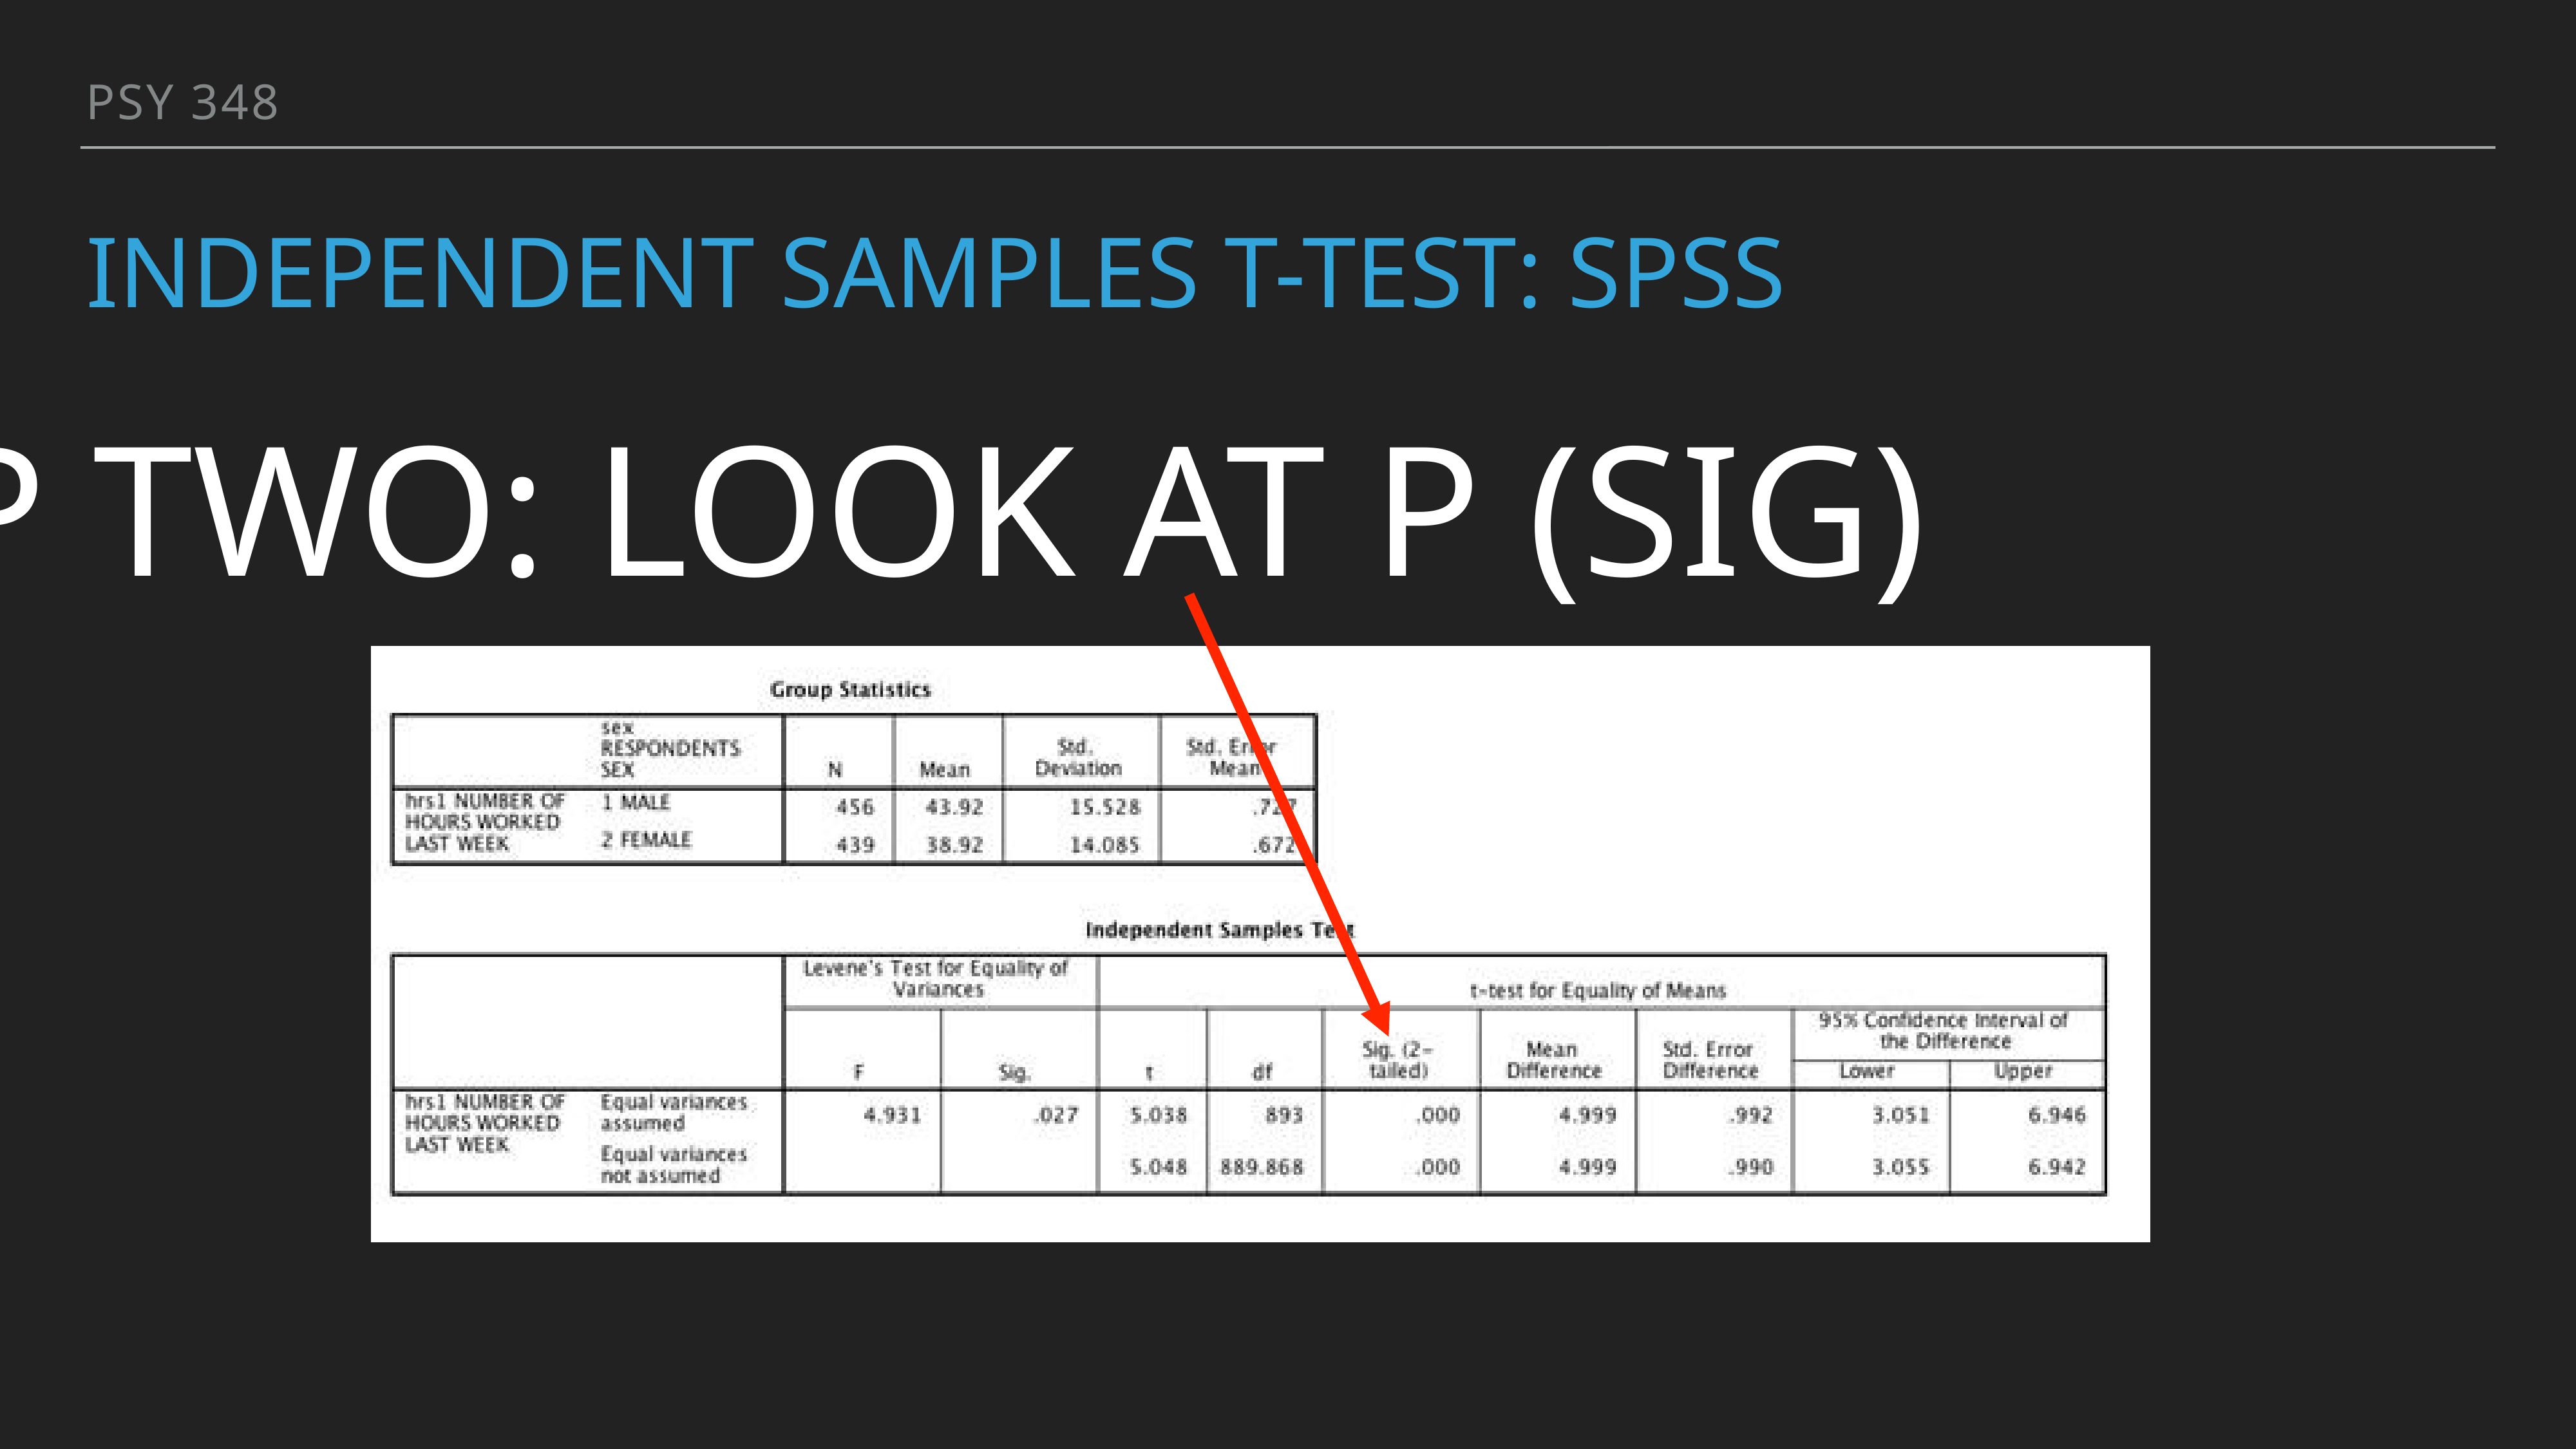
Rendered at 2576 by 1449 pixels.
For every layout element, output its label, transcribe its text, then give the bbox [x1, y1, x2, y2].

text_box Step two: Look at p (sig) [0, 433, 1932, 616]
list PSY 348 [80, 66, 2295, 135]
title Independent samples t-test: SPSS [80, 227, 2496, 336]
picture [370, 646, 2150, 1242]
